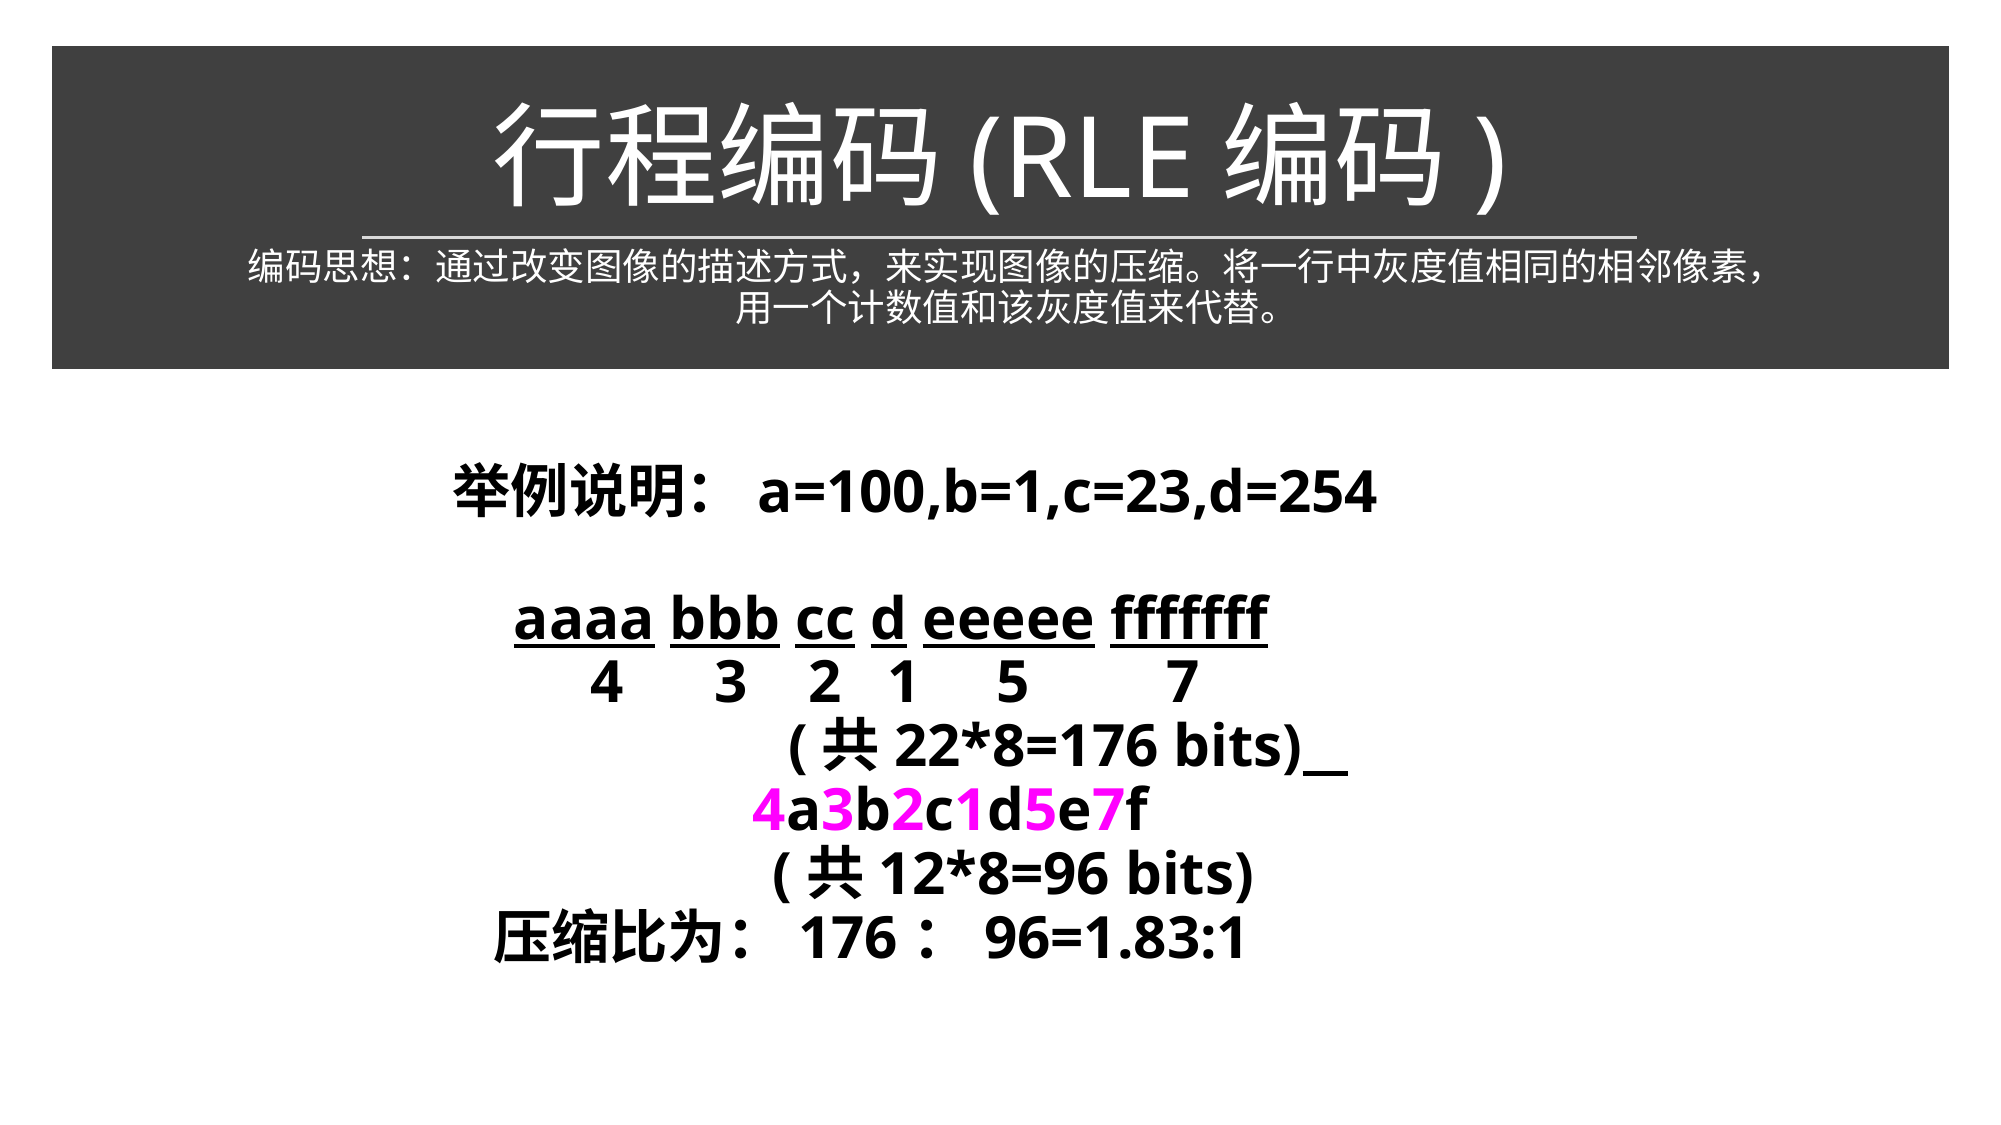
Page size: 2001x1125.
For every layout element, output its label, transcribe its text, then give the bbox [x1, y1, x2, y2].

text_box 编码思想：通过改变图像的描述方式，来实现图像的压缩。将一行中灰度值相同的相邻像素，用一个计数值和该灰度值来代替。 [223, 240, 1809, 337]
text_box [61, 55, 1939, 360]
text_box 举例说明：a=100,b=1,c=23,d=254 aaaa bbb cc d eeeee fffffff 4 3 2 1 5 7 (共22*8=176 bits) 4a3b2c1d5e7f (共12*8=96 bits) 压缩比为：176：96=1.83:1 [437, 454, 1438, 979]
title 行程编码(RLE编码) [86, 76, 1914, 230]
